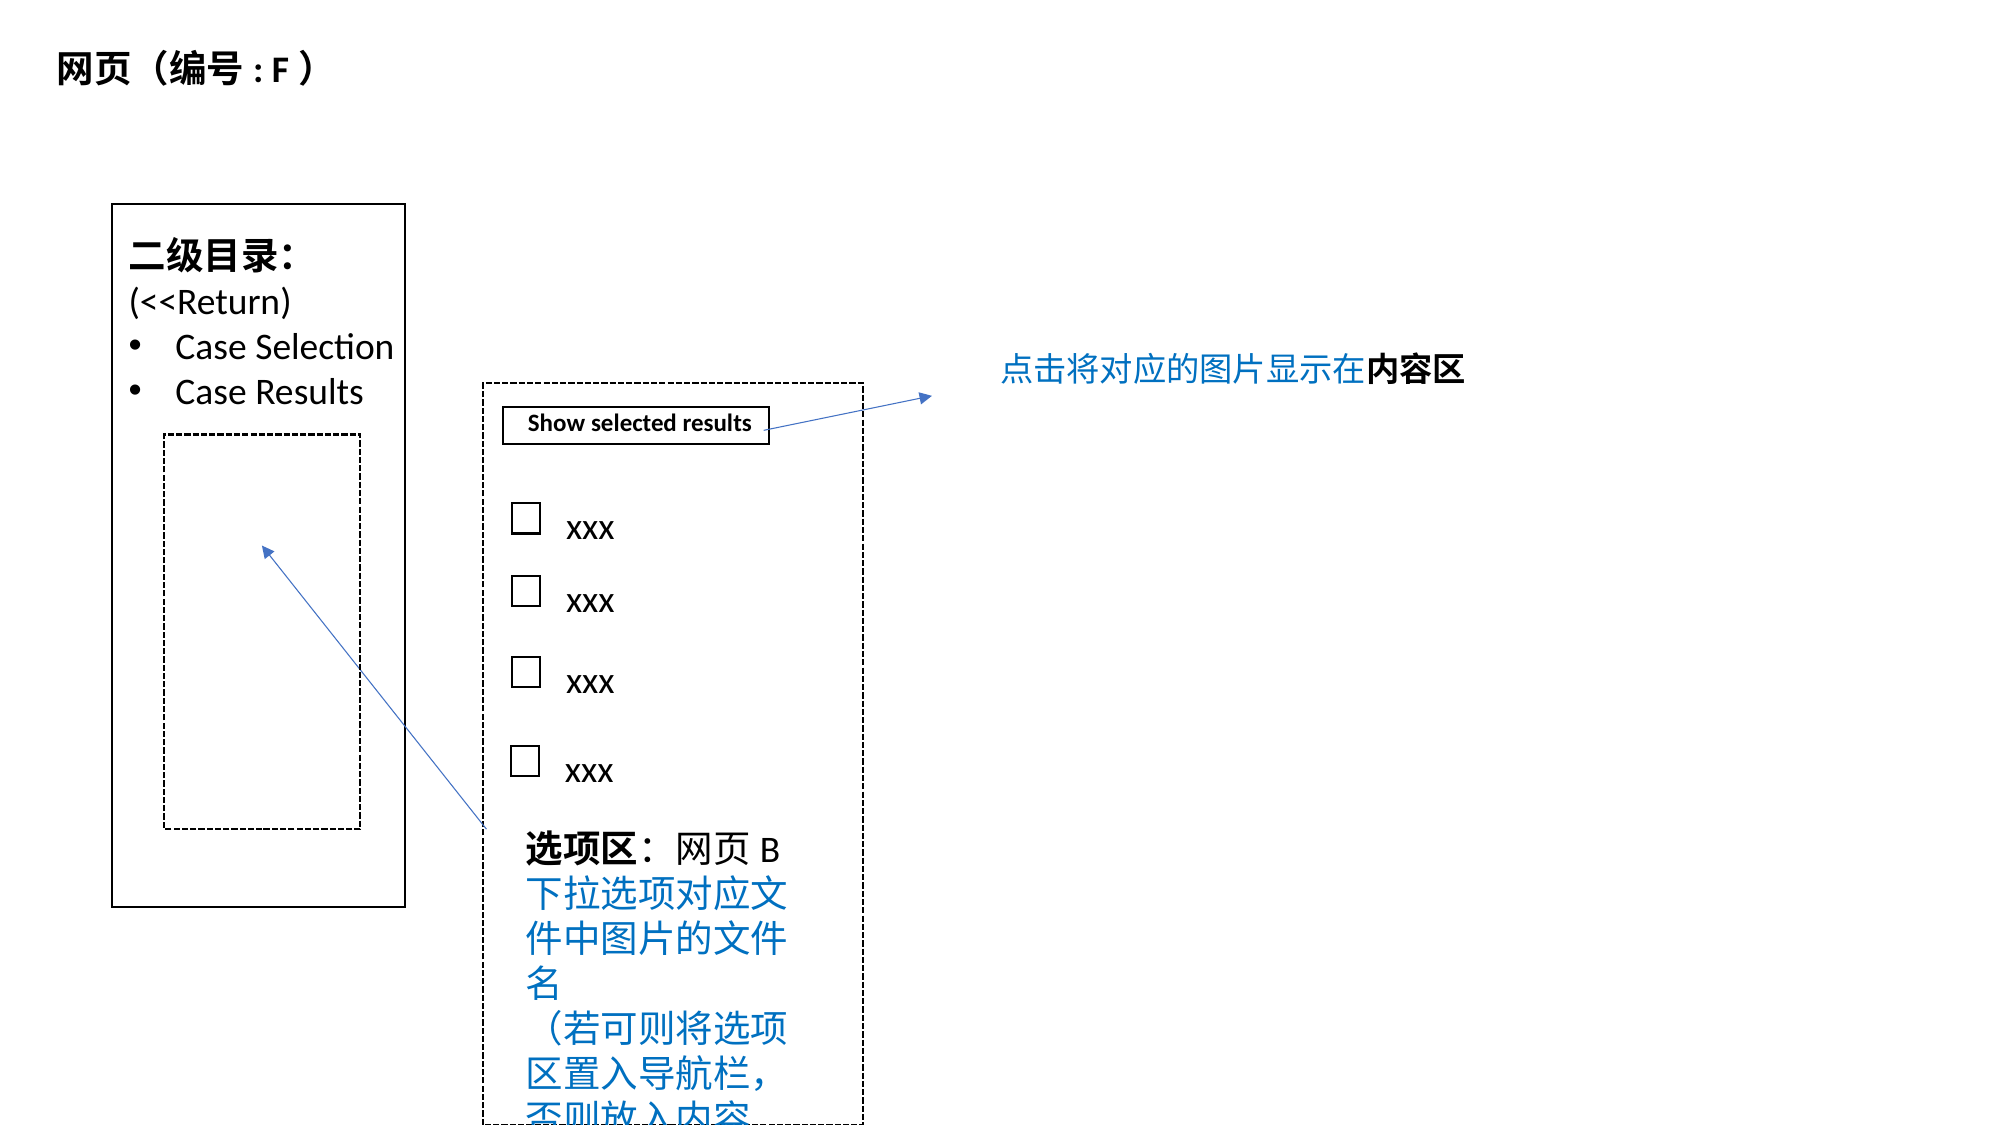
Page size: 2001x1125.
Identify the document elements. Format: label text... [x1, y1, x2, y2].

text_box 选项区：网页B下拉选项对应文件中图片的文件名 （若可则将选项区置入导航栏， 否则放入内容栏） [511, 817, 839, 1125]
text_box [261, 545, 487, 830]
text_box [512, 495, 631, 556]
text_box [482, 382, 864, 1125]
text_box [111, 203, 406, 908]
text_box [512, 648, 631, 710]
text_box 二级目录： (<<Return) Case Selection Case Results [113, 224, 410, 420]
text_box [511, 737, 630, 799]
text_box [512, 567, 631, 629]
text_box [163, 433, 361, 830]
text_box 网页（编号: F） [41, 37, 351, 98]
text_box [763, 395, 932, 431]
text_box 点击将对应的图片显示在内容区 [985, 340, 1601, 395]
